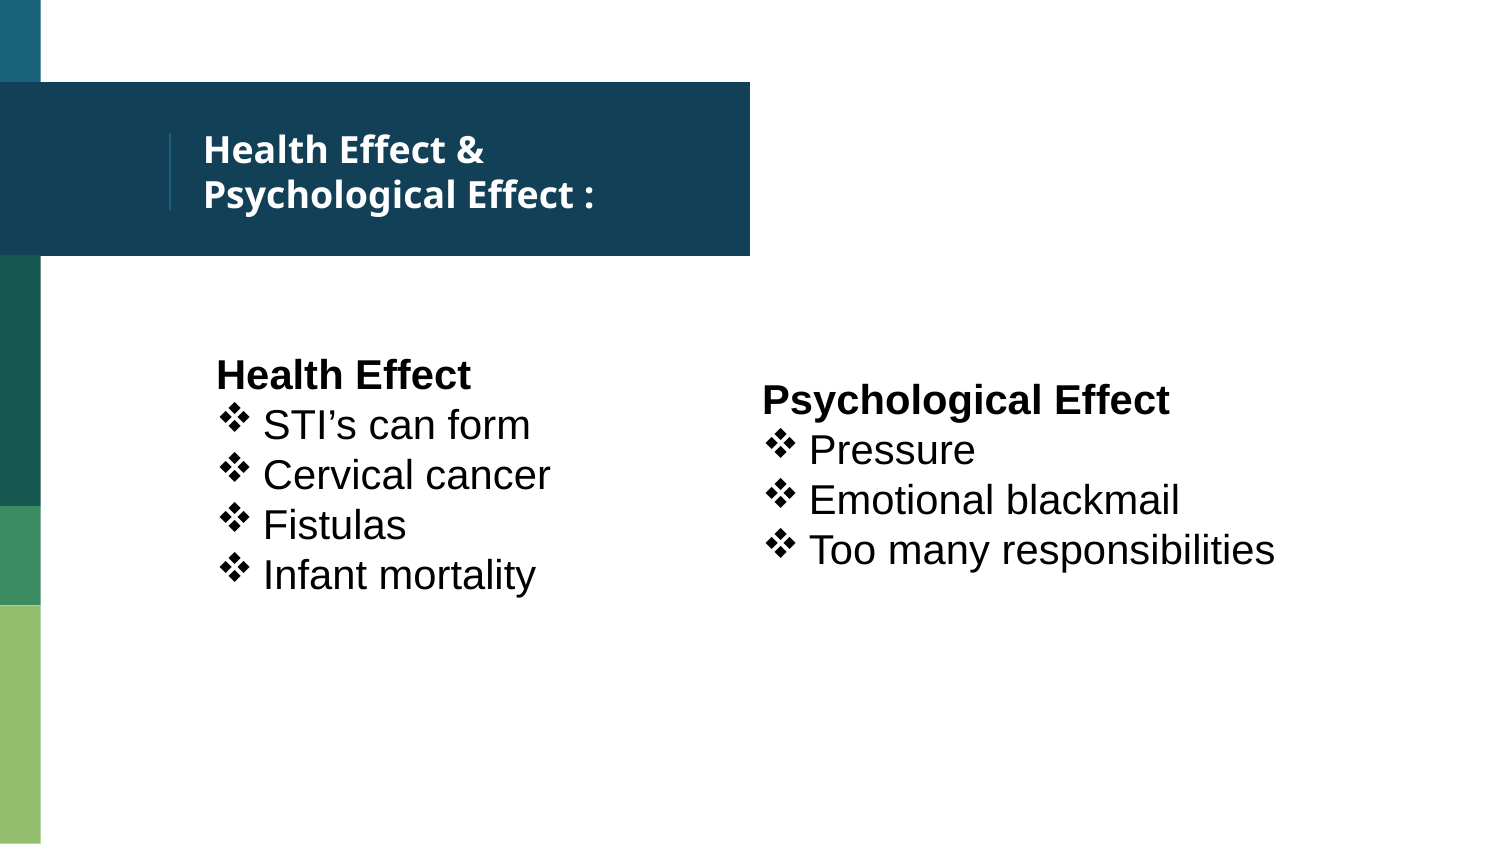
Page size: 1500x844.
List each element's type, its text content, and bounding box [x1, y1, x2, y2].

title Health Effect & Psychological Effect : [187, 87, 715, 256]
text_box Health Effect STI’s can form Cervical cancer Fistulas Infant mortality [201, 340, 1028, 606]
text_box Psychological Effect Pressure Emotional blackmail Too many responsibilities [747, 365, 1500, 581]
